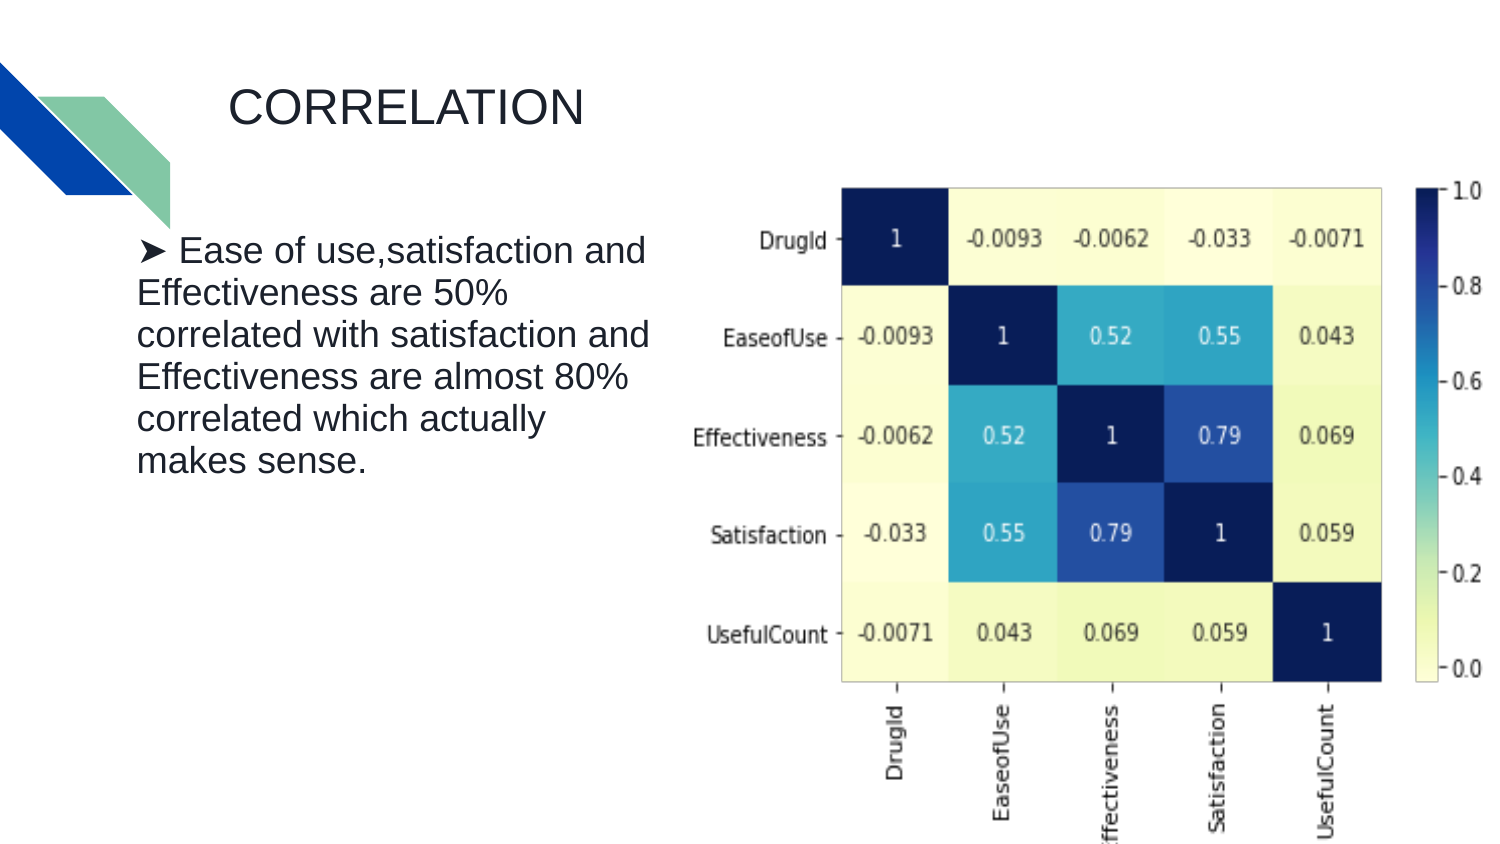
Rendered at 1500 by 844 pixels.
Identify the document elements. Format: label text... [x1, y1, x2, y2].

list ➤ Ease of use,satisfaction and Effectiveness are 50% correlated with satisfaction and Effectiveness are almost 80% correlated which actually makes sense. [121, 214, 674, 752]
picture [679, 166, 1498, 844]
title CORRELATION [212, 64, 1368, 214]
